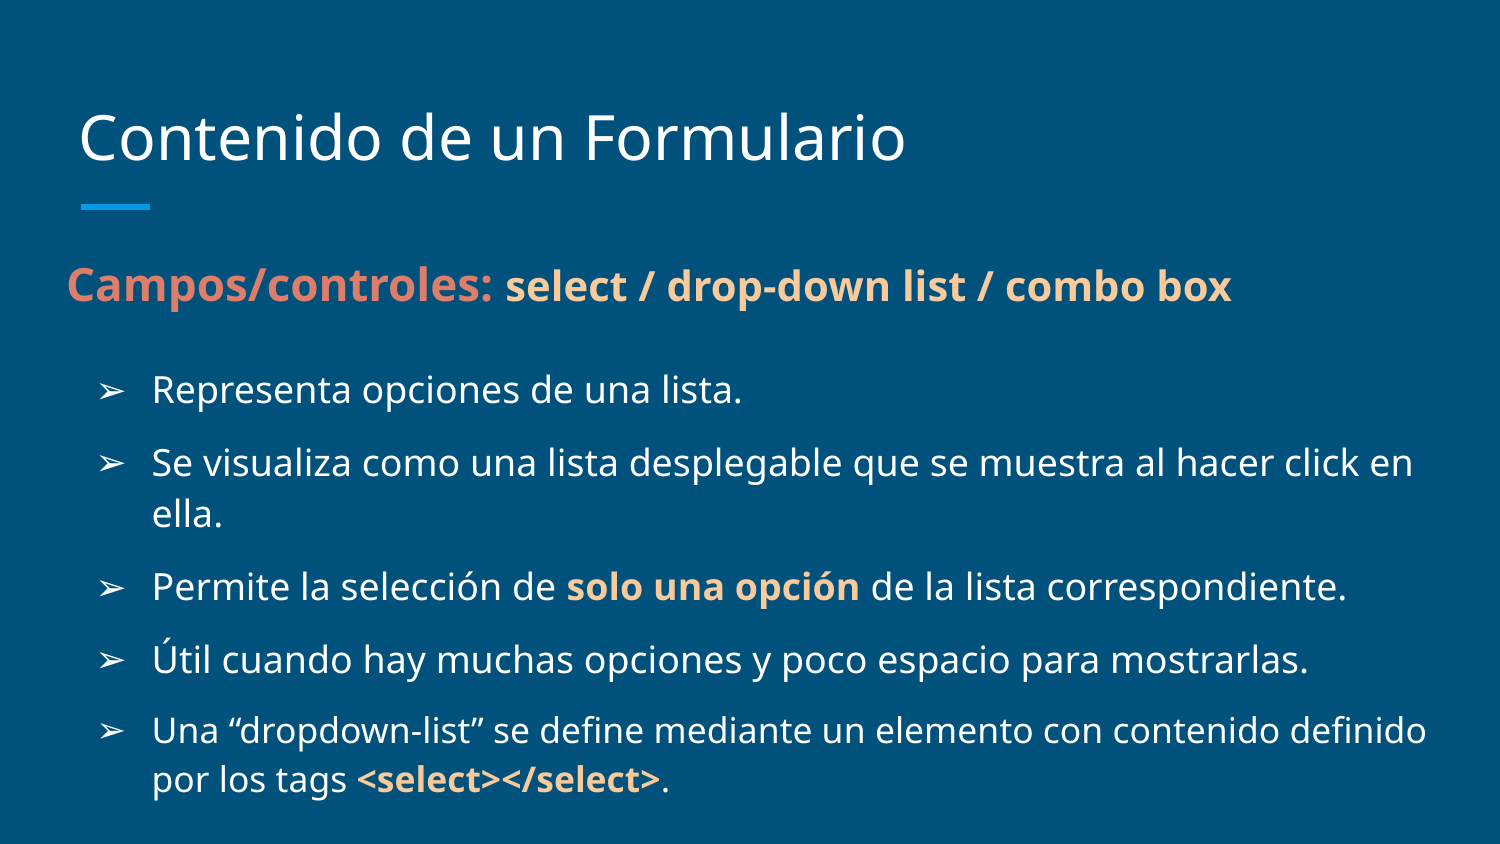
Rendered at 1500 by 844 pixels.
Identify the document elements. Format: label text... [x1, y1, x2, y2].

list Campos/controles: select / drop-down list / combo box [51, 231, 1424, 314]
title Contenido de un Formulario [63, 75, 1437, 188]
list Representa opciones de una lista. Se visualiza como una lista desplegable que se muestra al hacer click en ella. Permite la selección de solo una opción de la lista correspondiente. Útil cuando hay muchas opciones y poco espacio para mostrarlas. Una “dropdown-list” se define mediante un elemento con contenido definido por los tags <select></select>. [61, 344, 1461, 805]
